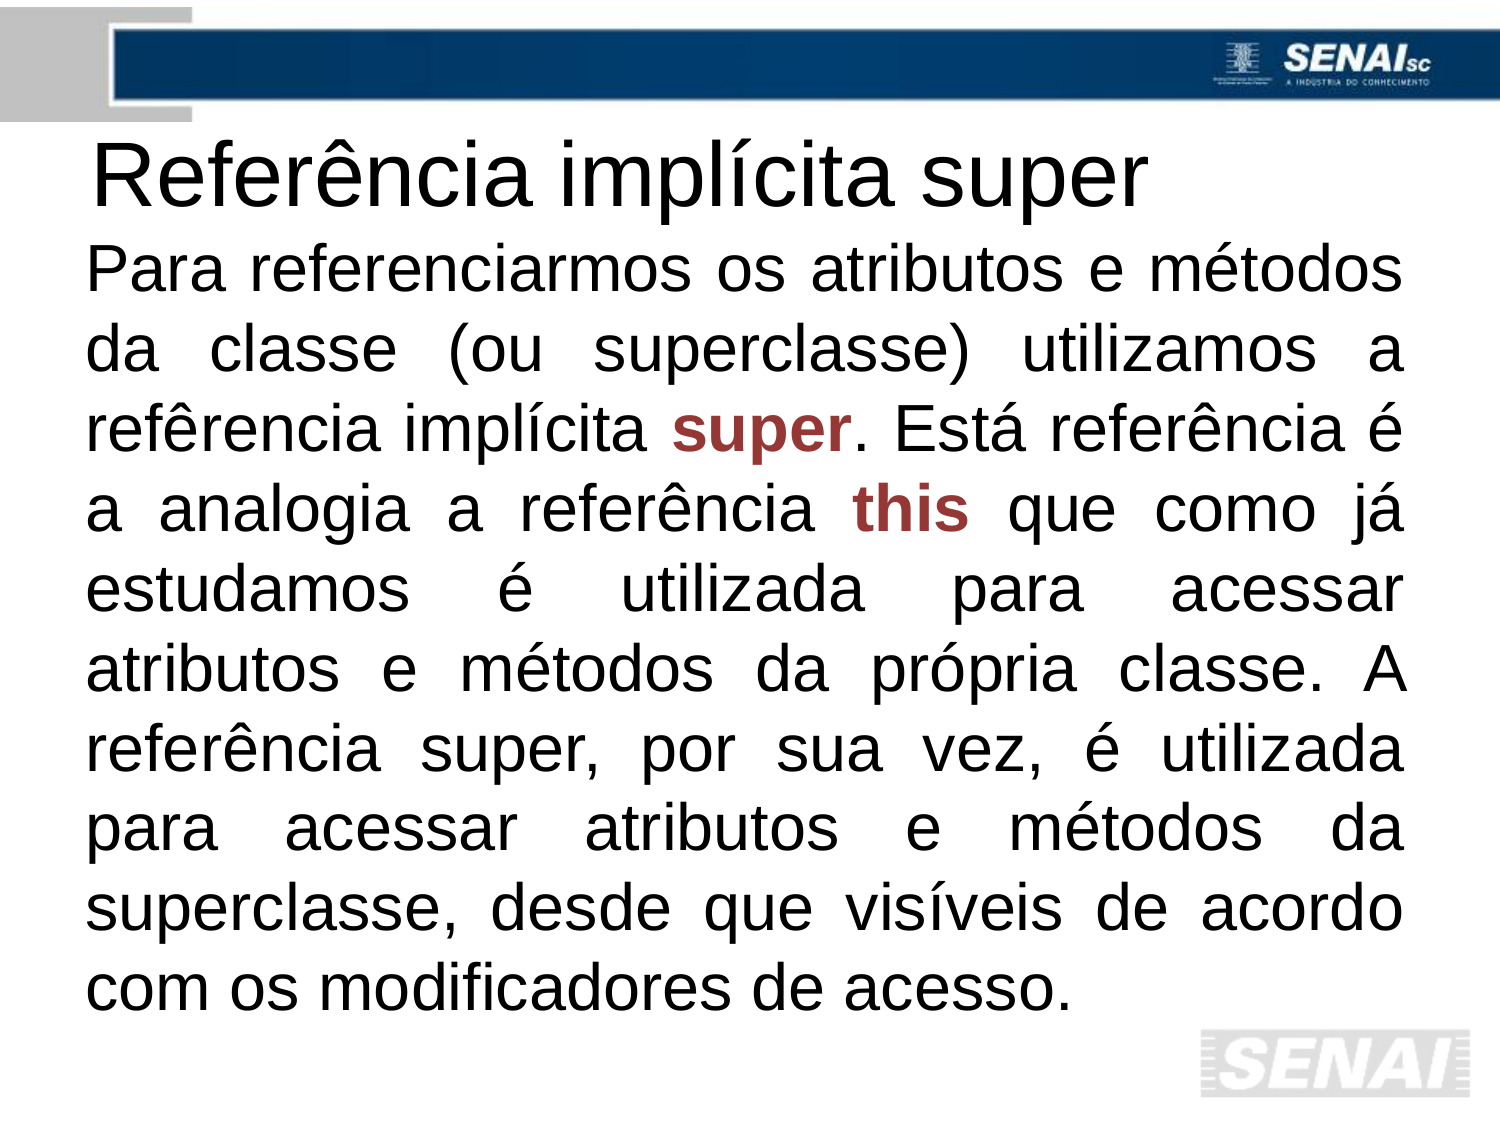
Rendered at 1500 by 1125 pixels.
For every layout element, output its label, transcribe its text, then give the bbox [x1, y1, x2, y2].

title Referência implícita super [75, 45, 1425, 233]
picture [0, 7, 1500, 122]
list Para referenciarmos os atributos e métodos da classe (ou superclasse) utilizamos a refêrencia implícita super. Está referência é a analogia a referência this que como já estudamos é utilizada para acessar atributos e métodos da própria classe. A referência super, por sua vez, é utilizada para acessar atributos e métodos da superclasse, desde que visíveis de acordo com os modificadores de acesso. [70, 217, 1421, 1046]
